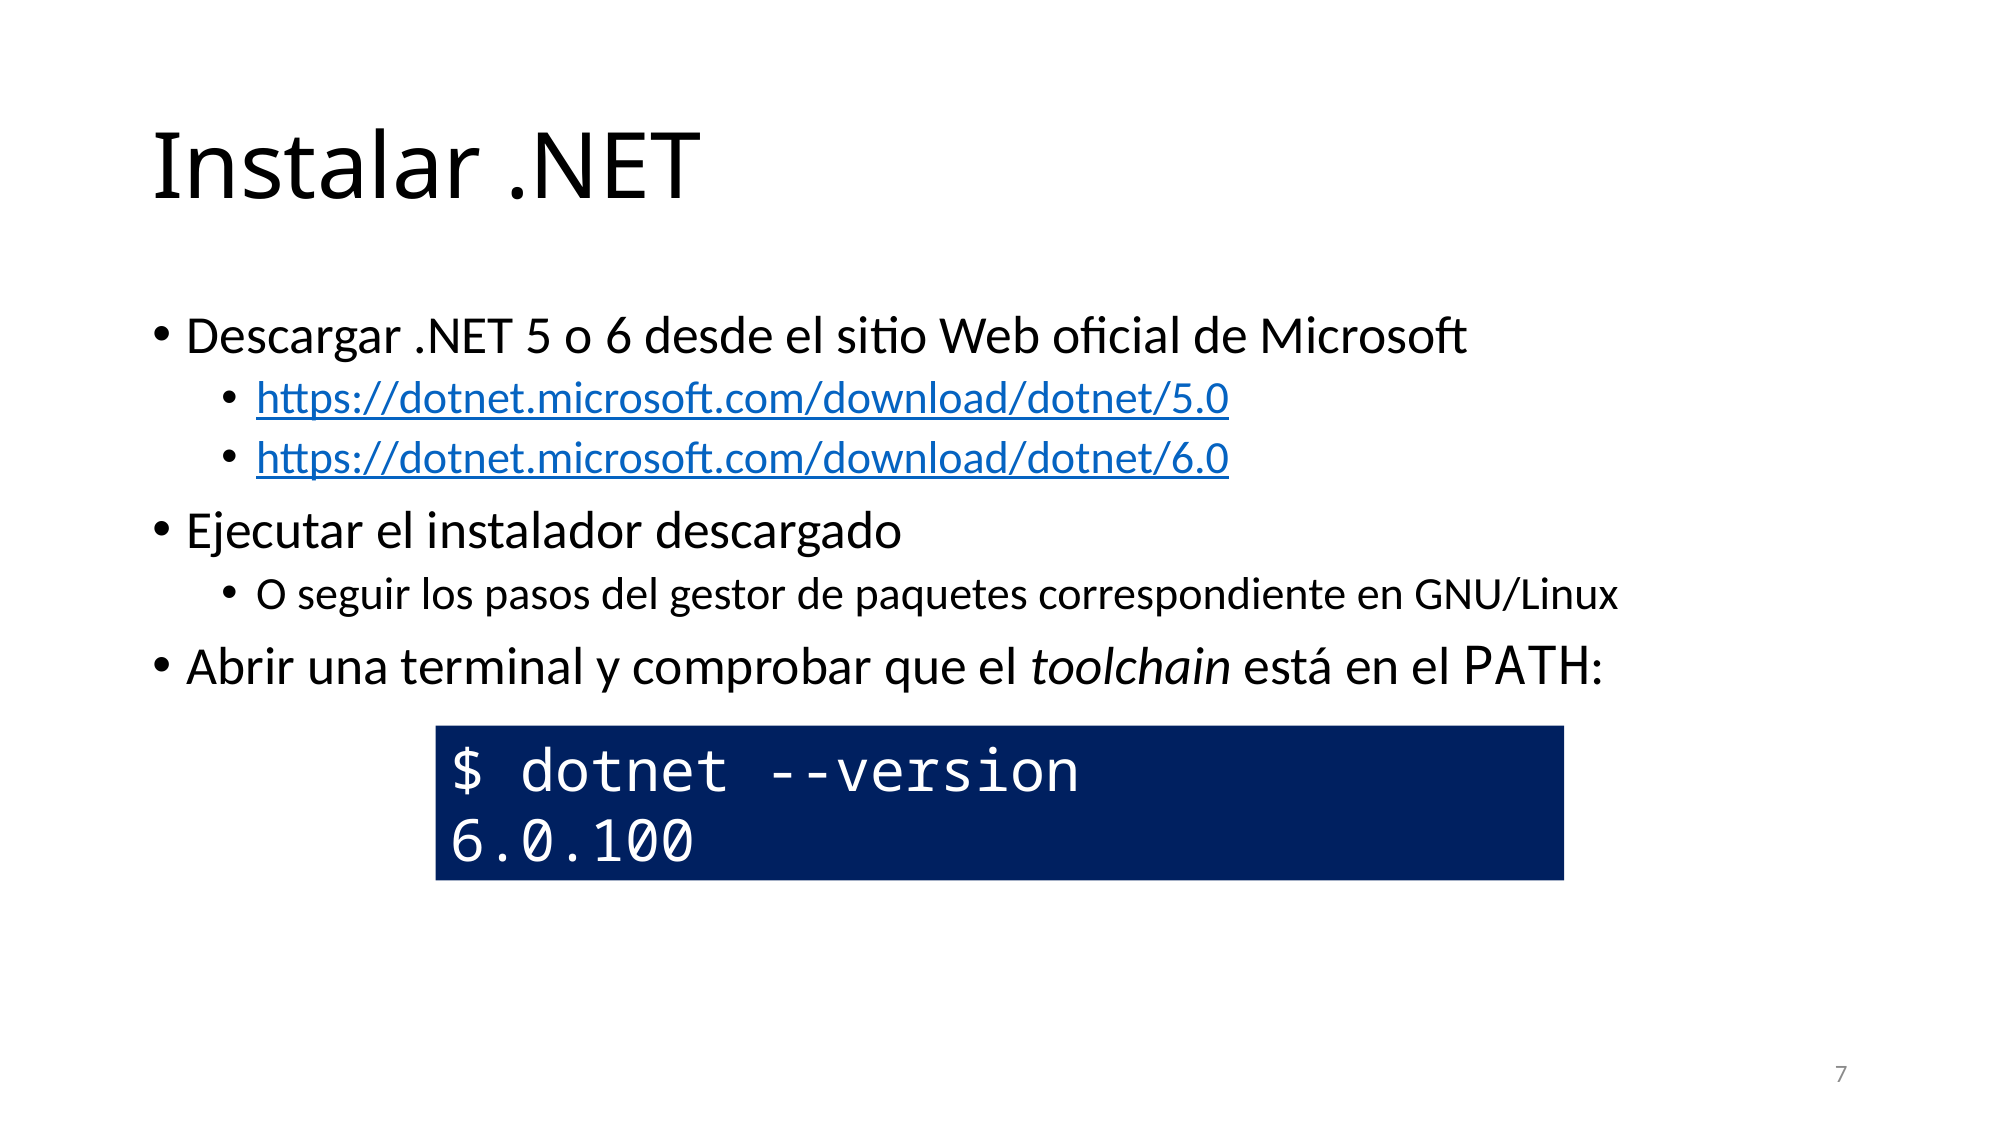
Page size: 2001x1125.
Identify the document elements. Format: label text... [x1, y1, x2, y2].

list Descargar .NET 5 o 6 desde el sitio Web oficial de Microsoft https://dotnet.microsoft.com/download/dotnet/5.0 https://dotnet.microsoft.com/download/dotnet/6.0 Ejecutar el instalador descargado O seguir los pasos del gestor de paquetes correspondiente en GNU/Linux Abrir una terminal y comprobar que el toolchain está en el PATH: [137, 299, 1863, 704]
title Instalar .NET [137, 59, 1863, 278]
slide_number 7 [1412, 1042, 1863, 1103]
text_box $ dotnet --version 6.0.100 [435, 725, 1565, 881]
